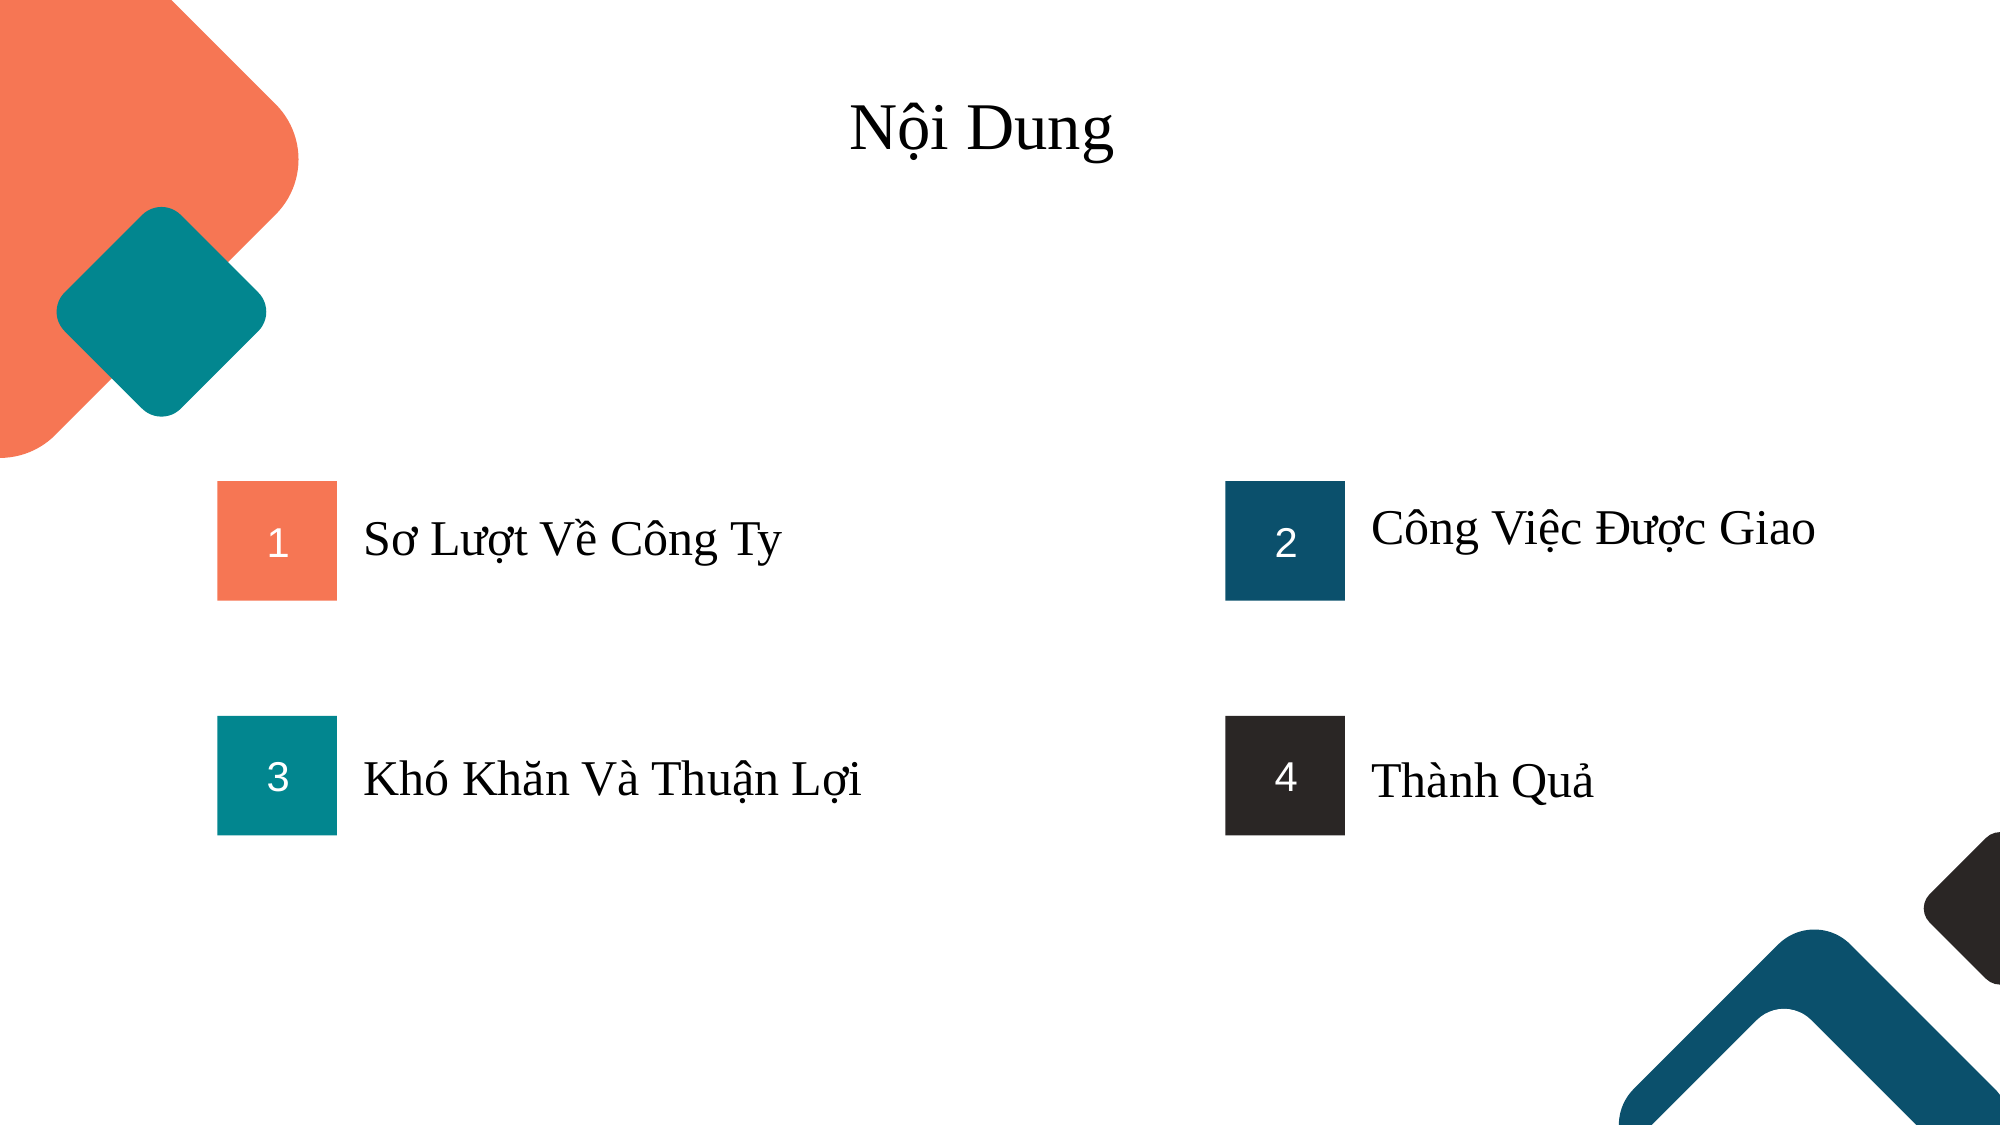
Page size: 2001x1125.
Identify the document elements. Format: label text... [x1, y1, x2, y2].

text_box Sơ Lượt Về Công Ty [348, 498, 848, 573]
text_box Thành Quả [1356, 740, 1856, 815]
text_box 3 [251, 742, 303, 808]
text_box [217, 715, 337, 836]
text_box Nội Dung [834, 75, 1257, 171]
text_box 4 [1259, 742, 1311, 808]
text_box [0, 0, 300, 459]
text_box [217, 481, 337, 601]
text_box Công Việc Được Giao [1356, 487, 1948, 563]
text_box [1617, 928, 2000, 1125]
text_box 1 [251, 507, 303, 573]
text_box [1650, 1007, 1918, 1125]
text_box Khó Khăn Và Thuận Lợi [348, 737, 926, 813]
text_box [1922, 831, 2000, 986]
text_box 2 [1259, 507, 1311, 573]
text_box [55, 205, 268, 418]
text_box [1225, 481, 1345, 601]
text_box [1225, 715, 1345, 836]
